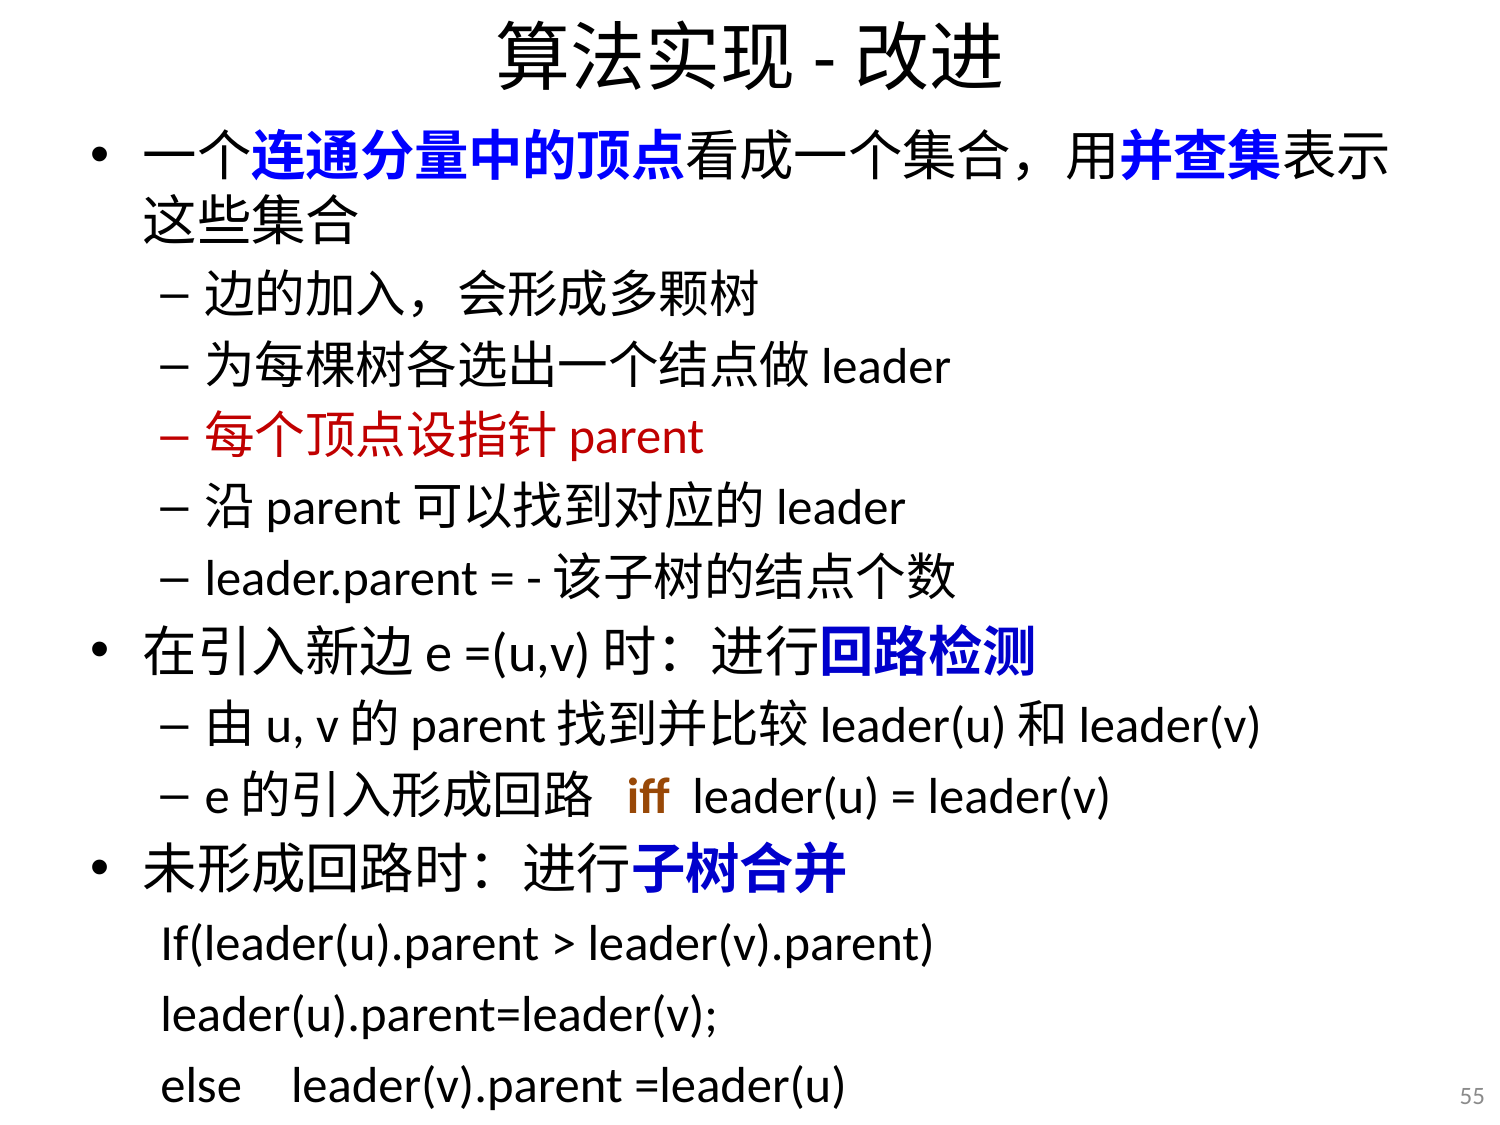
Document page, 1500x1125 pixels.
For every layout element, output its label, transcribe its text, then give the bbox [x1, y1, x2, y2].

slide_number 55 [1435, 1065, 1500, 1125]
list 一个连通分量中的顶点看成一个集合，用并查集表示这些集合 边的加入，会形成多颗树 为每棵树各选出一个结点做leader 每个顶点设指针parent 沿parent可以找到对应的leader leader.parent = -该子树的结点个数 在引入新边e =(u,v)时：进行回路检测 由u, v的parent找到并比较leader(u)和leader(v) e的引入形成回路 iff leader(u) = leader(v) 未形成回路时：进行子树合并 If(leader(u).parent > leader(v).parent) leader(u).parent=leader(v); else leader(v).parent =leader(u) [75, 113, 1425, 1125]
title 算法实现-改进 [75, 0, 1425, 113]
